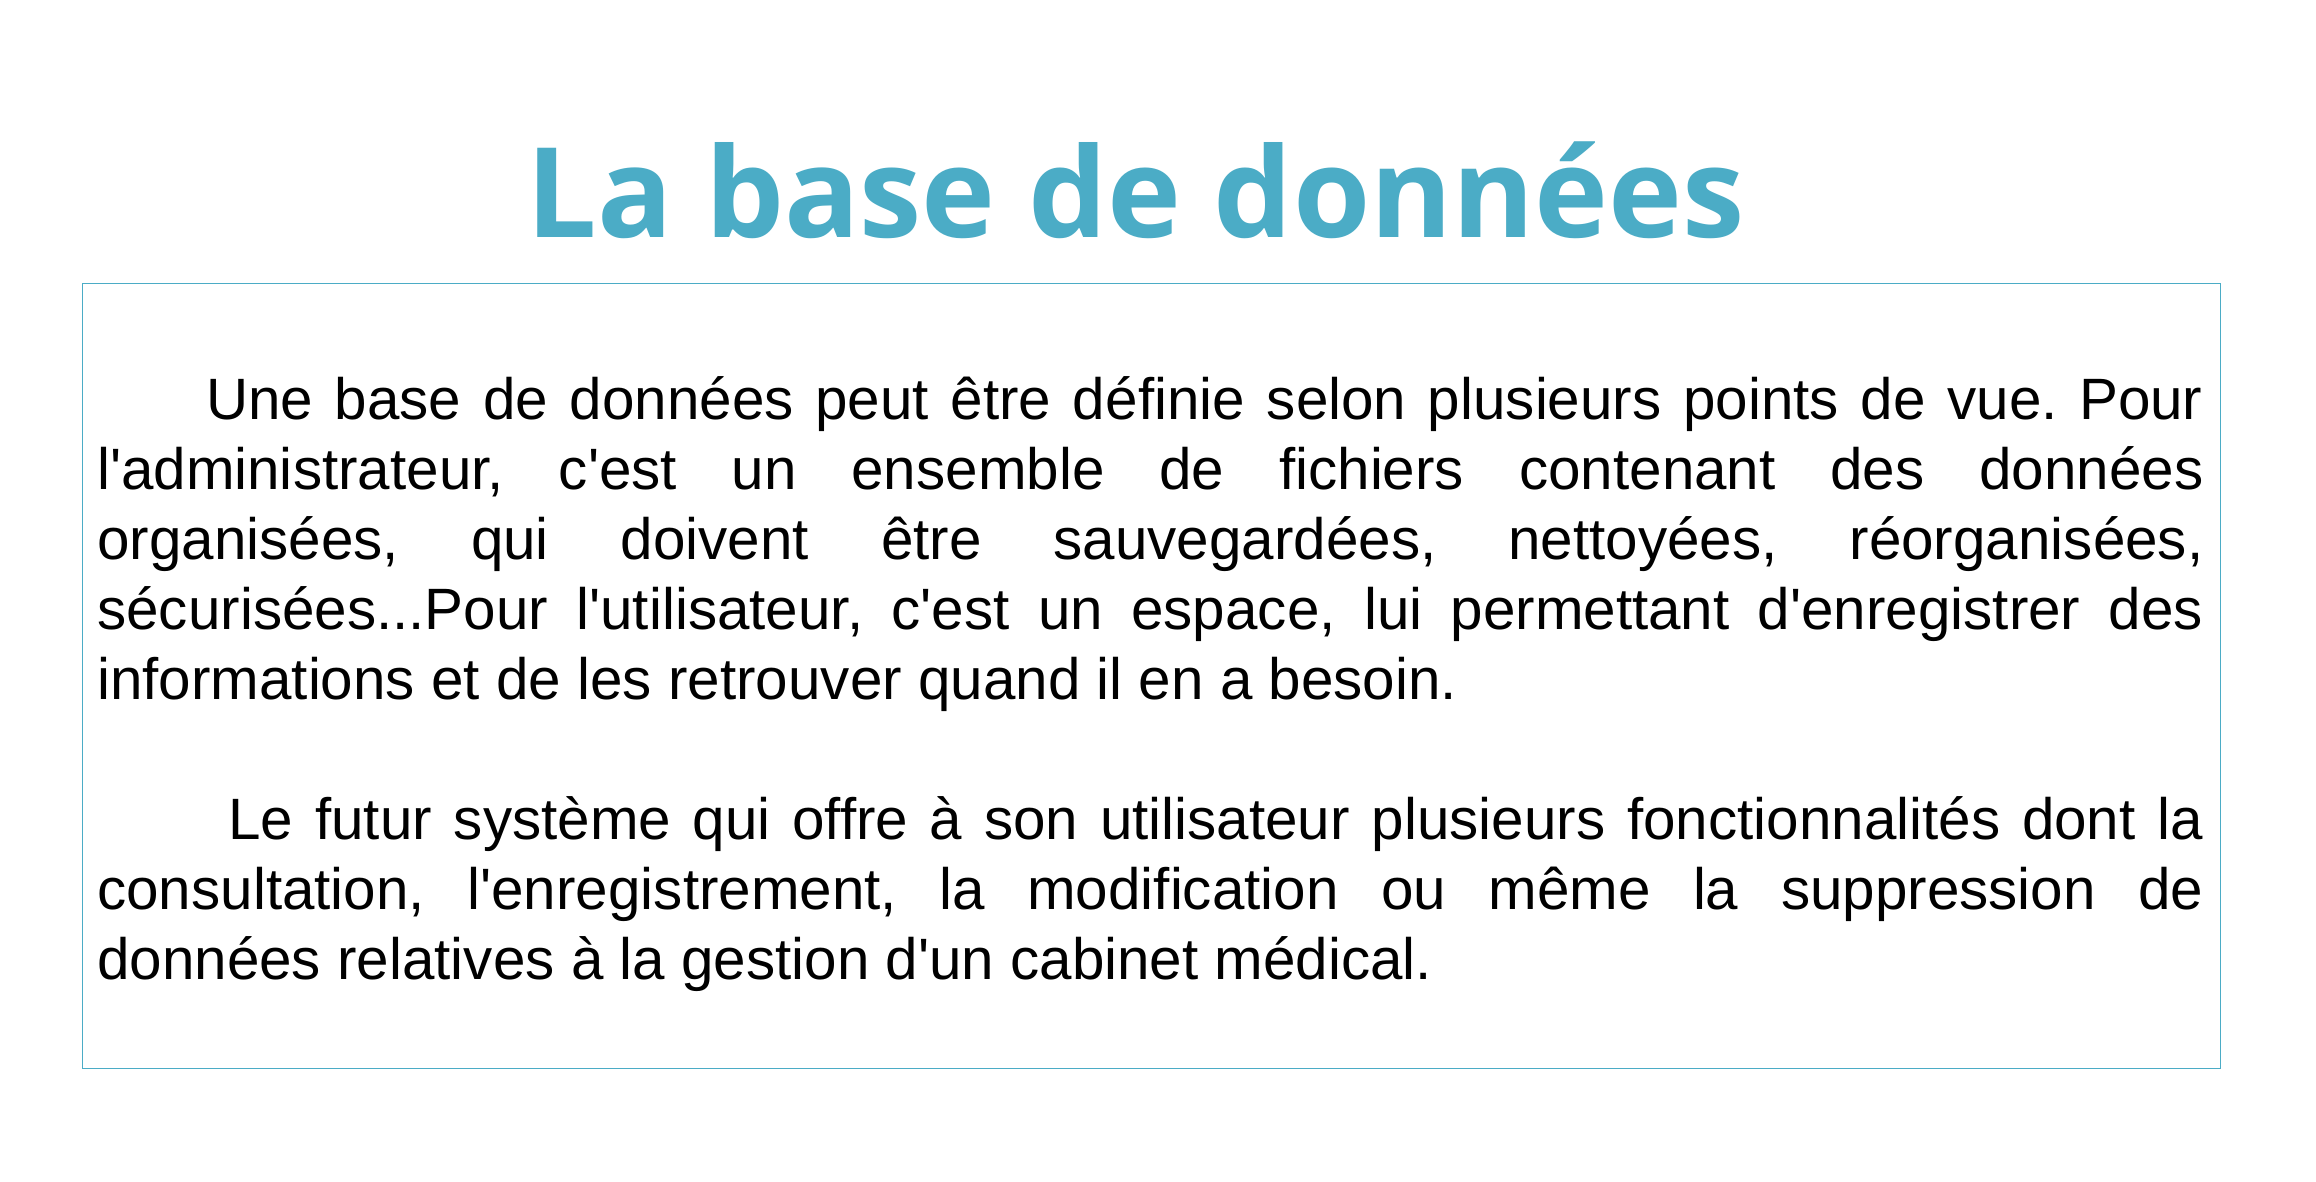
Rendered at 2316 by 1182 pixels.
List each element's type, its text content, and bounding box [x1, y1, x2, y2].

text_box La base de données [0, 105, 2273, 270]
text_box Une base de données peut être définie selon plusieurs points de vue. Pour l'administrateur, c'est un ensemble de fichiers contenant des données organisées, qui doivent être sauvegardées, nettoyées, réorganisées, sécurisées...Pour l'utilisateur, c'est un espace, lui permettant d'enregistrer des informations et de les retrouver quand il en a besoin. Le futur système qui offre à son utilisateur plusieurs fonctionnalités dont la consultation, l'enregistrement, la modification ou même la suppression de données relatives à la gestion d'un cabinet médical. [82, 283, 2221, 1069]
